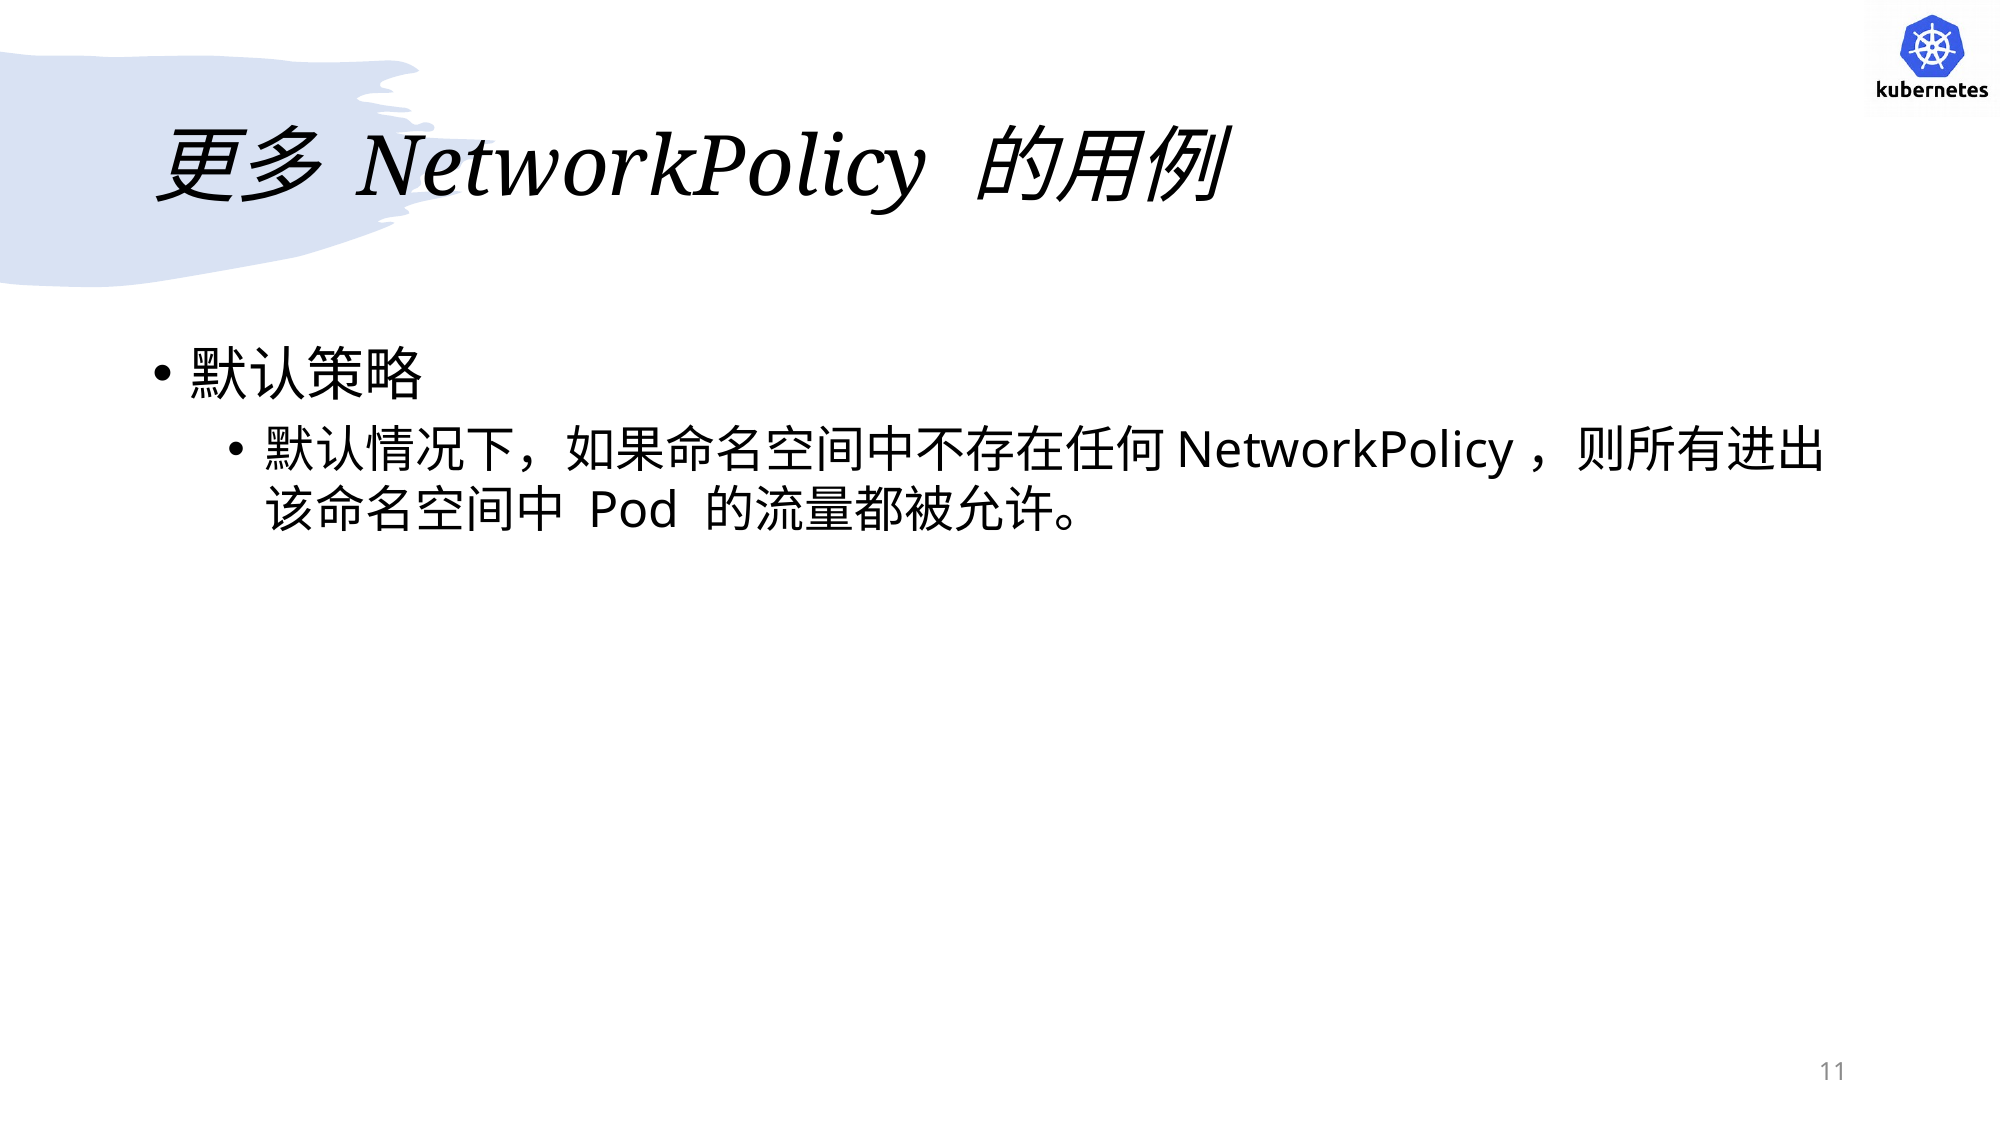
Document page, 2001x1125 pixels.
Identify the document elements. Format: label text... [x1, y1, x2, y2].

picture [1864, 0, 2000, 117]
title 更多 NetworkPolicy 的用例 [137, 59, 1863, 278]
list 默认策略 默认情况下，如果命名空间中不存在任何NetworkPolicy，则所有进出该命名空间中 Pod 的流量都被允许。 [137, 329, 1863, 1013]
slide_number 11 [1412, 1042, 1863, 1103]
